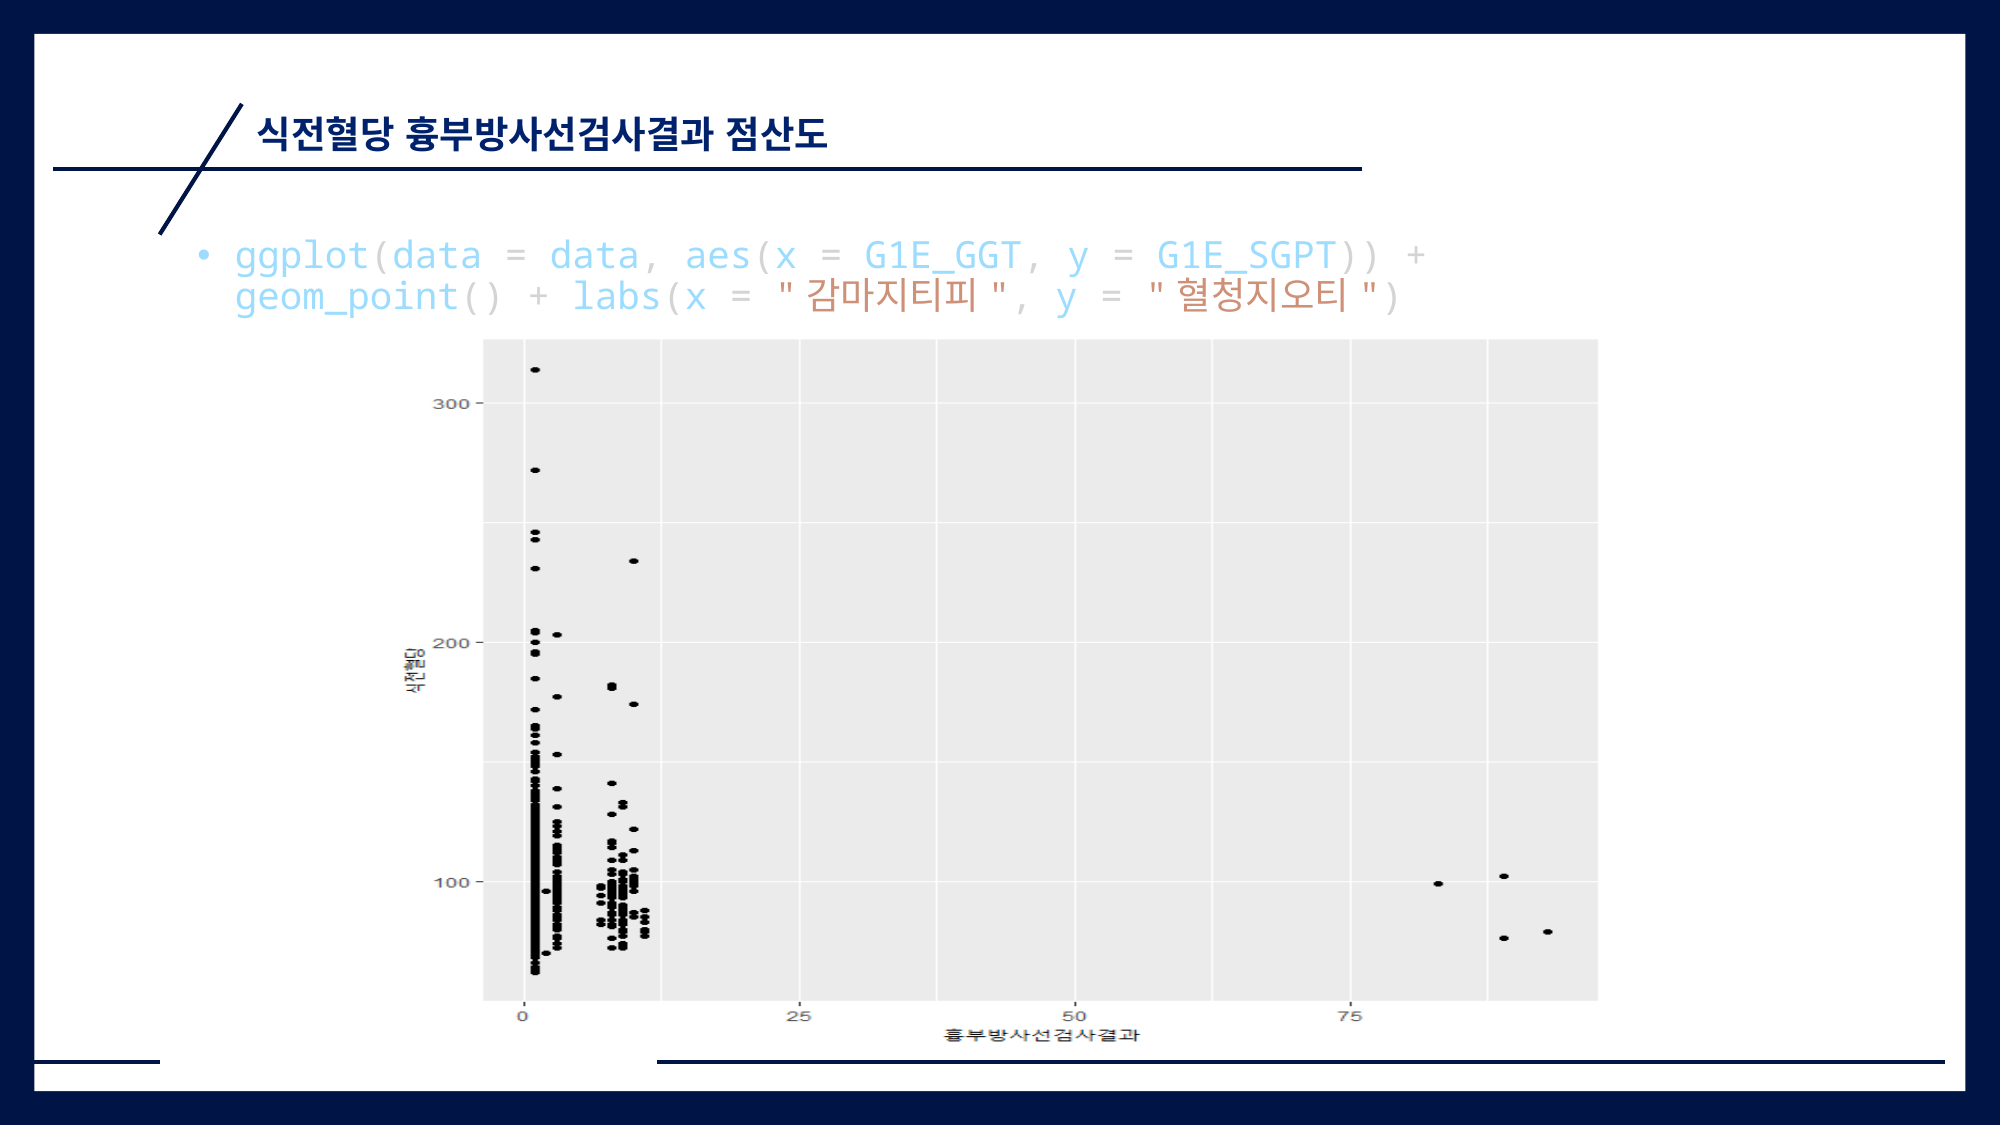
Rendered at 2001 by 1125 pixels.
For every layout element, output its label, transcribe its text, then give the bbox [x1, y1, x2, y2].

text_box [159, 103, 242, 235]
text_box ggplot(data = data, aes(x = G1E_GGT, y = G1E_SGPT)) + geom_point() + labs(x = "감마지티피", y = "혈청지오티") [182, 229, 1698, 855]
picture [387, 332, 1613, 1050]
text_box 식전혈당 흉부방사선검사결과 점산도 [242, 103, 940, 163]
text_box ㄴ [33, 33, 1967, 1092]
